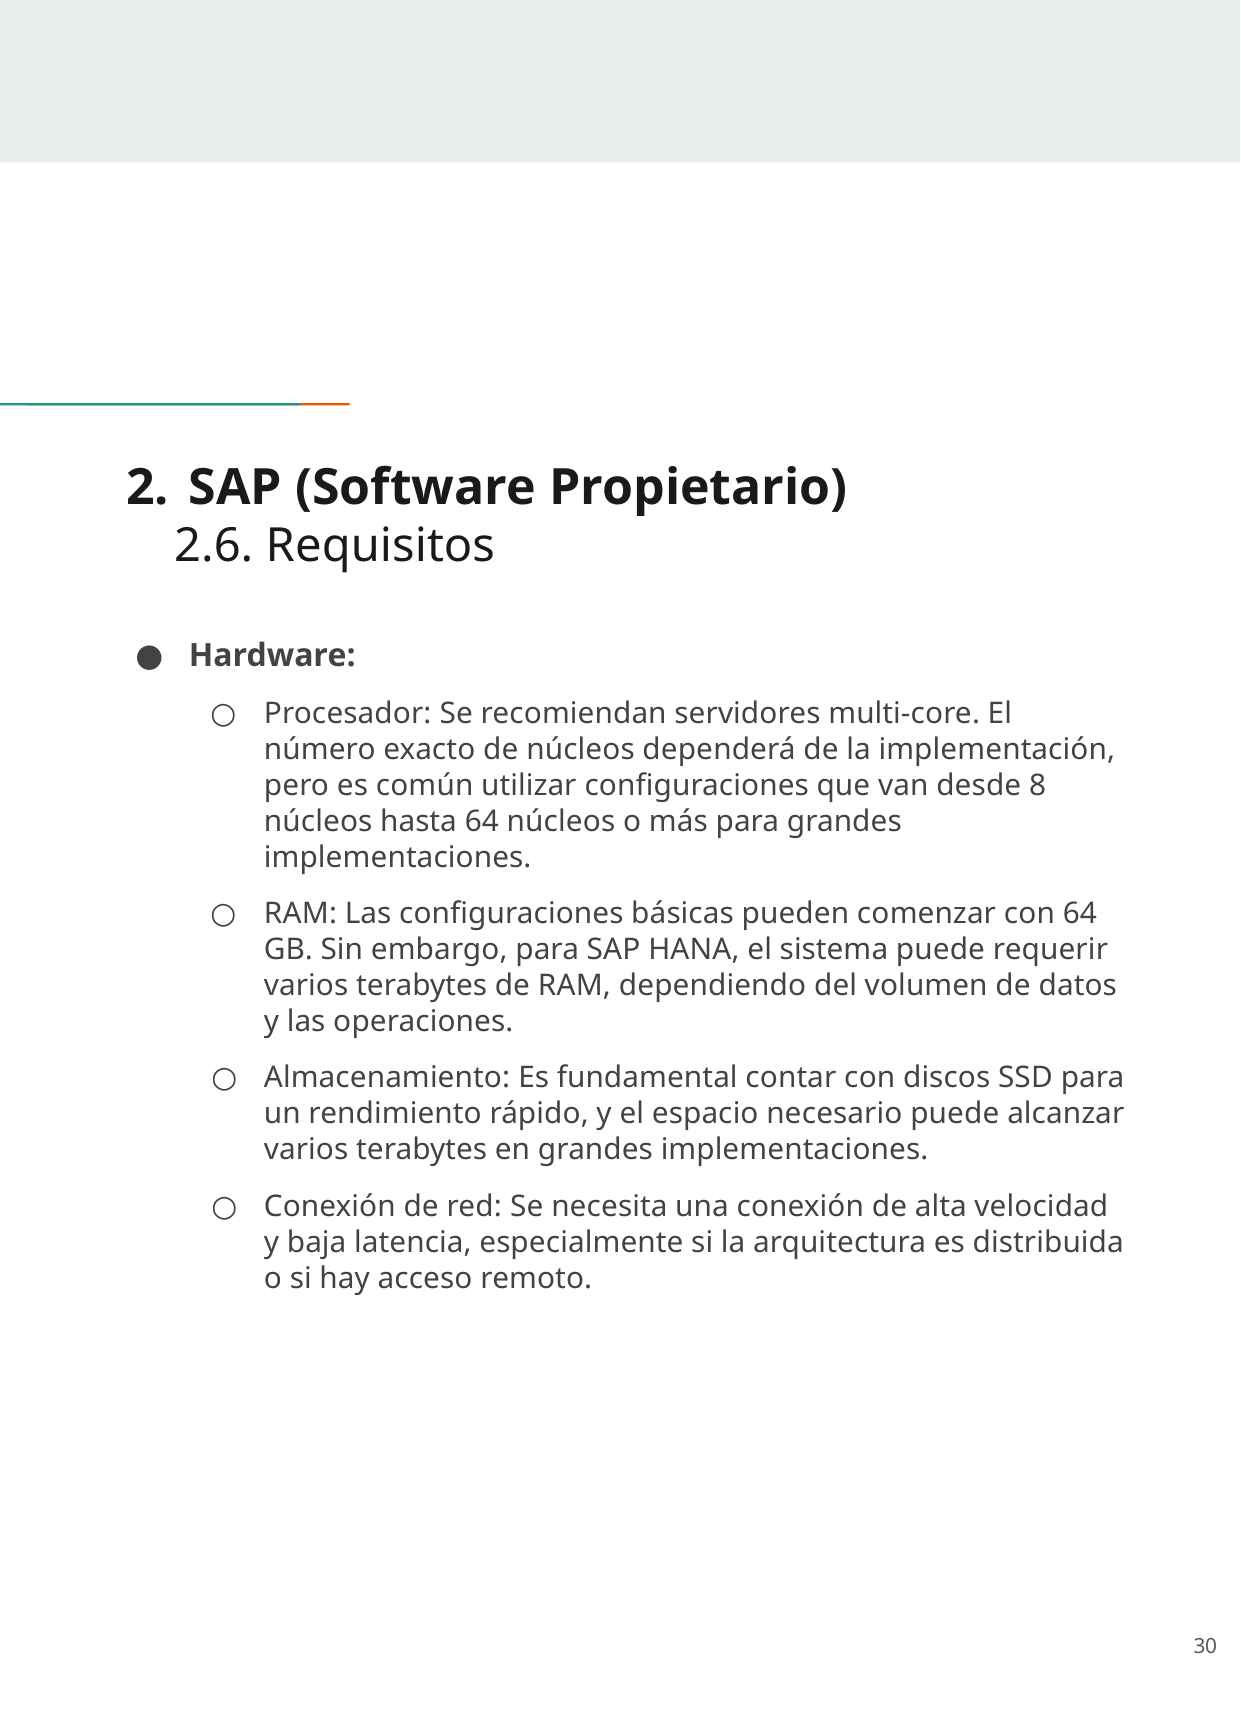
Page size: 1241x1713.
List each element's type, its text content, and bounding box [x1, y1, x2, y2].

title SAP (Software Propietario) 2.6. Requisitos [98, 439, 1241, 736]
slide_number ‹#› [1157, 1581, 1233, 1713]
list Hardware: Procesador: Se recomiendan servidores multi-core. El número exacto de núcleos dependerá de la implementación, pero es común utilizar configuraciones que van desde 8 núcleos hasta 64 núcleos o más para grandes implementaciones. RAM: Las configuraciones básicas pueden comenzar con 64 GB. Sin embargo, para SAP HANA, el sistema puede requerir varios terabytes de RAM, dependiendo del volumen de datos y las operaciones. Almacenamiento: Es fundamental contar con discos SSD para un rendimiento rápido, y el espacio necesario puede alcanzar varios terabytes en grandes implementaciones. Conexión de red: Se necesita una conexión de alta velocidad y baja latencia, especialmente si la arquitectura es distribuida o si hay acceso remoto. [98, 619, 1142, 1642]
